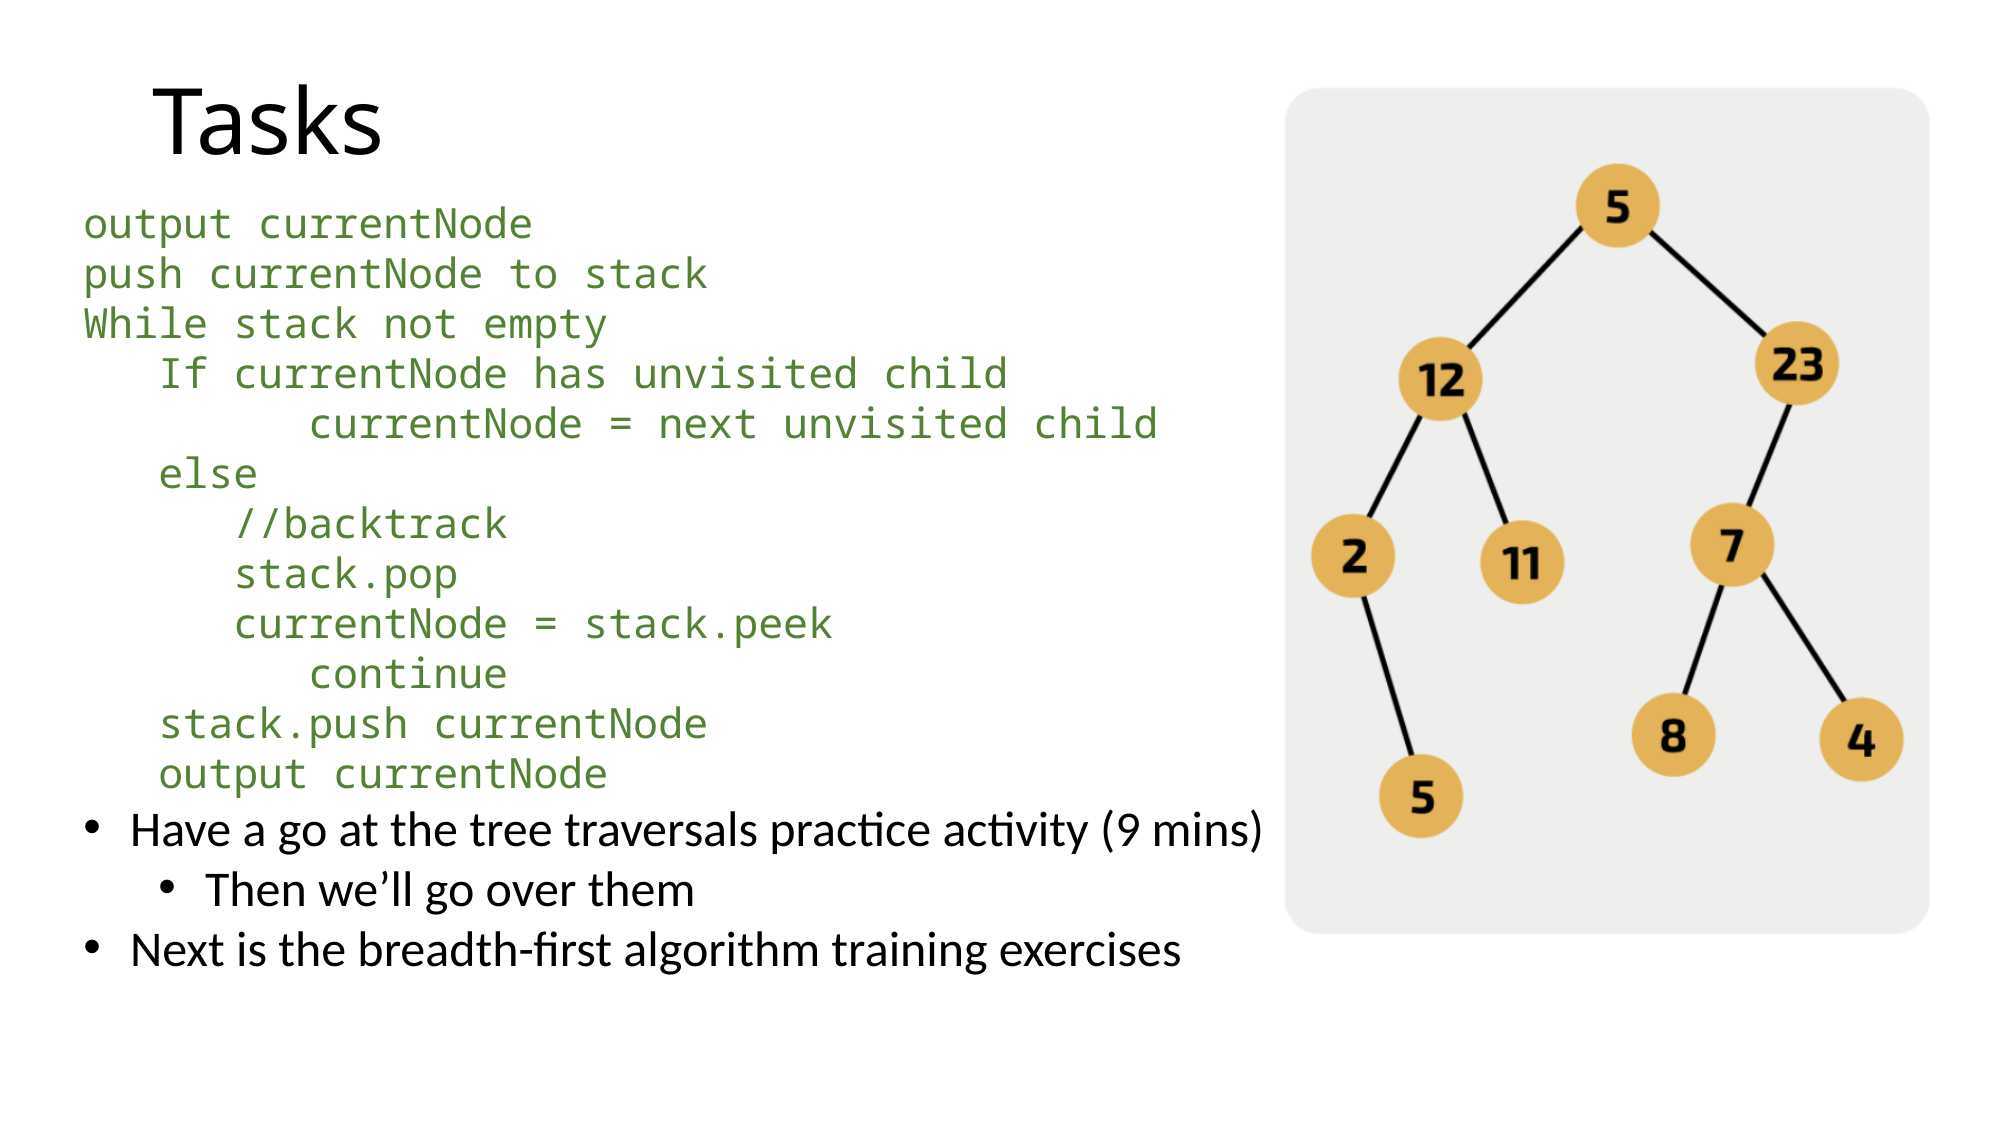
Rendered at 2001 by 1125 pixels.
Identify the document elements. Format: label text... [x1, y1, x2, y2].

text_box output currentNode push currentNode to stack While stack not empty If currentNode has unvisited child currentNode = next unvisited child else //backtrack stack.pop currentNode = stack.peek continue stack.push currentNode output currentNode Have a go at the tree traversals practice activity (9 mins) Then we’ll go over them Next is the breadth-first algorithm training exercises [68, 189, 1285, 1125]
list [1263, 73, 1947, 953]
title Tasks [137, 59, 1863, 189]
